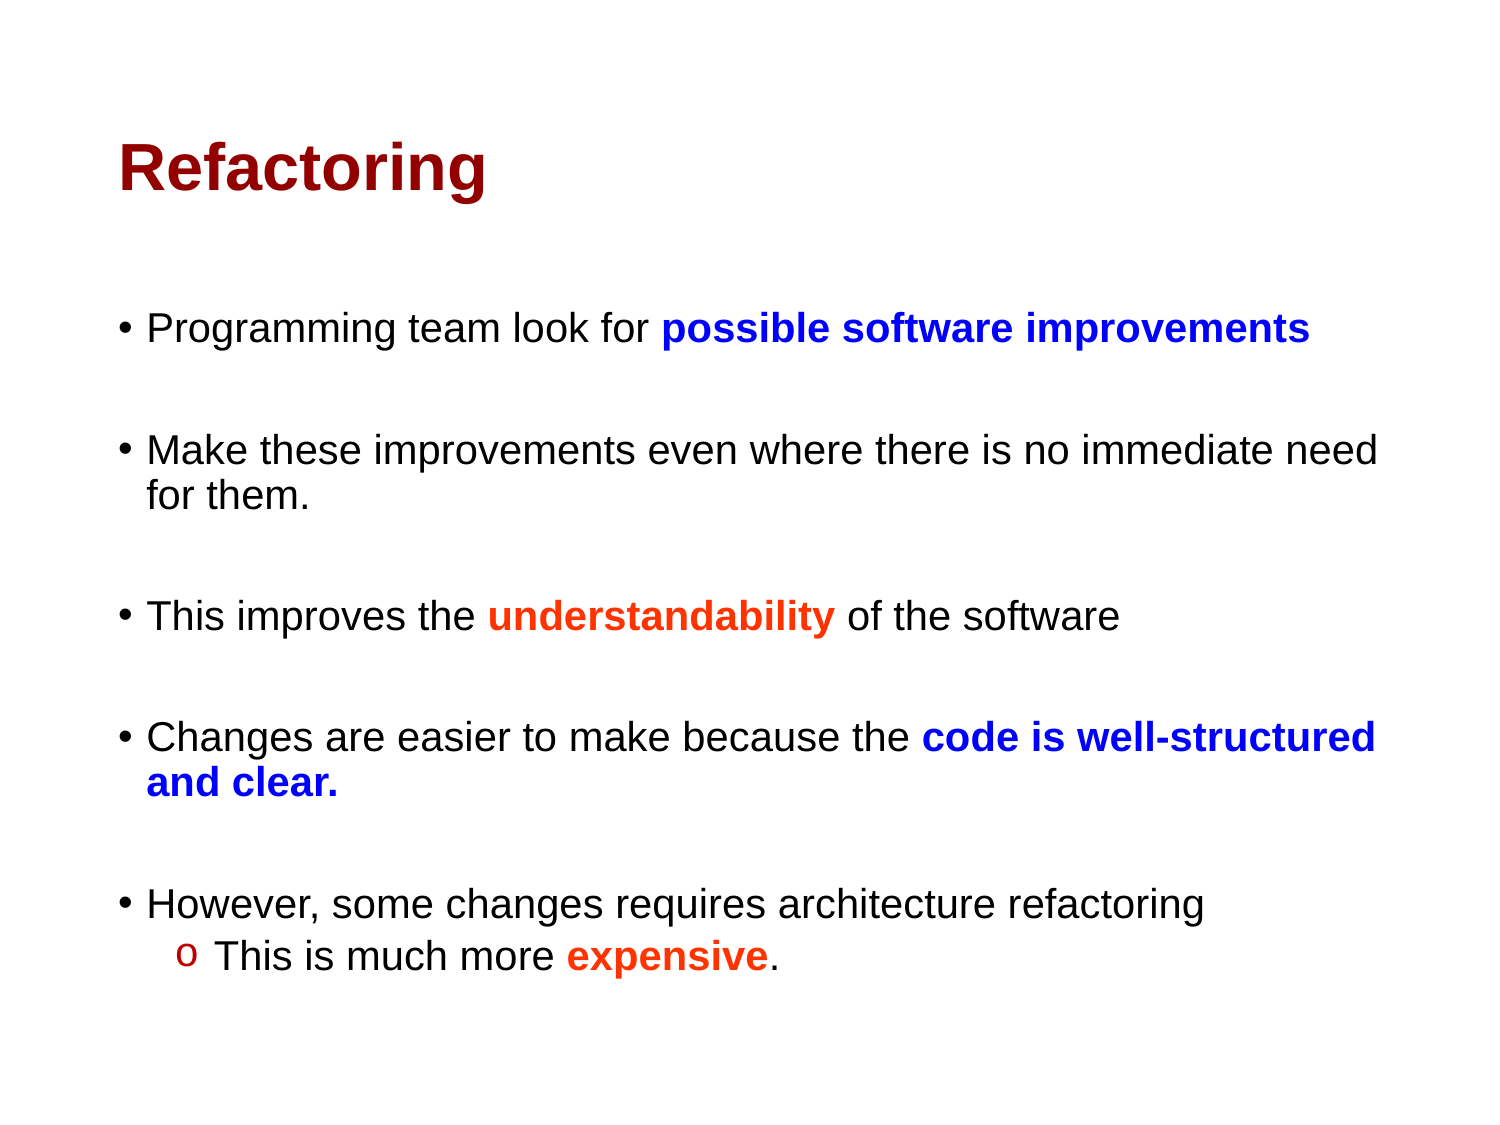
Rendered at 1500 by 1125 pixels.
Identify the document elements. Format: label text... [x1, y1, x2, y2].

title Refactoring [103, 59, 1397, 278]
list Programming team look for possible software improvements Make these improvements even where there is no immediate need for them. This improves the understandability of the software Changes are easier to make because the code is well-structured and clear. However, some changes requires architecture refactoring This is much more expensive. [103, 299, 1397, 1014]
